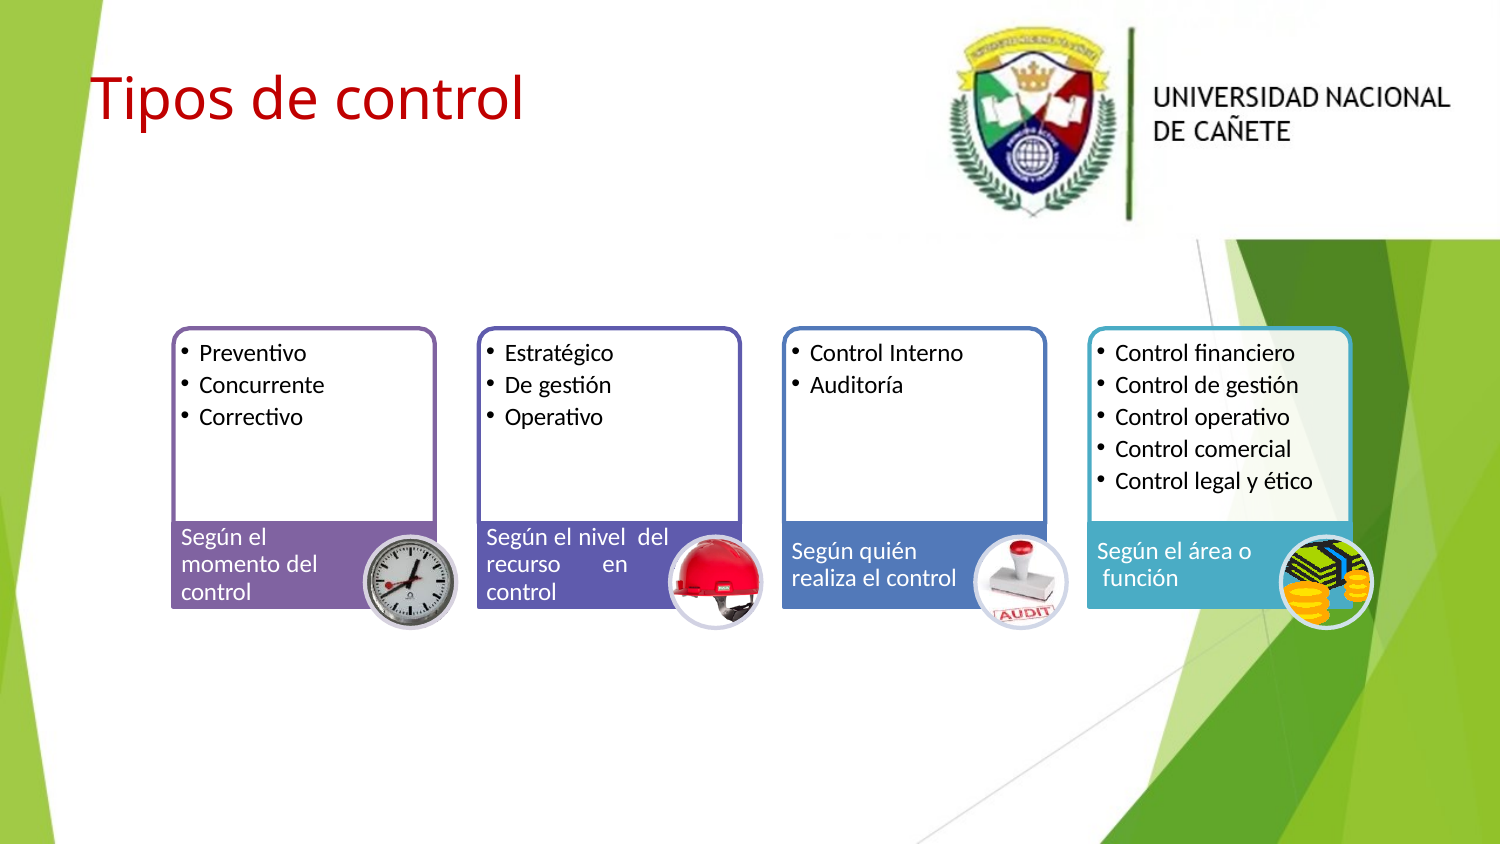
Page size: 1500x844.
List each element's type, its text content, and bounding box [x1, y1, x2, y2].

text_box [476, 520, 662, 610]
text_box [170, 325, 362, 520]
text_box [781, 520, 967, 610]
picture [0, 0, 1500, 844]
title Tipos de control [87, 59, 563, 203]
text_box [170, 520, 357, 610]
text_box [667, 325, 972, 631]
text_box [1278, 533, 1375, 631]
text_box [362, 325, 667, 631]
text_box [1086, 520, 1354, 610]
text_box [972, 325, 1354, 631]
